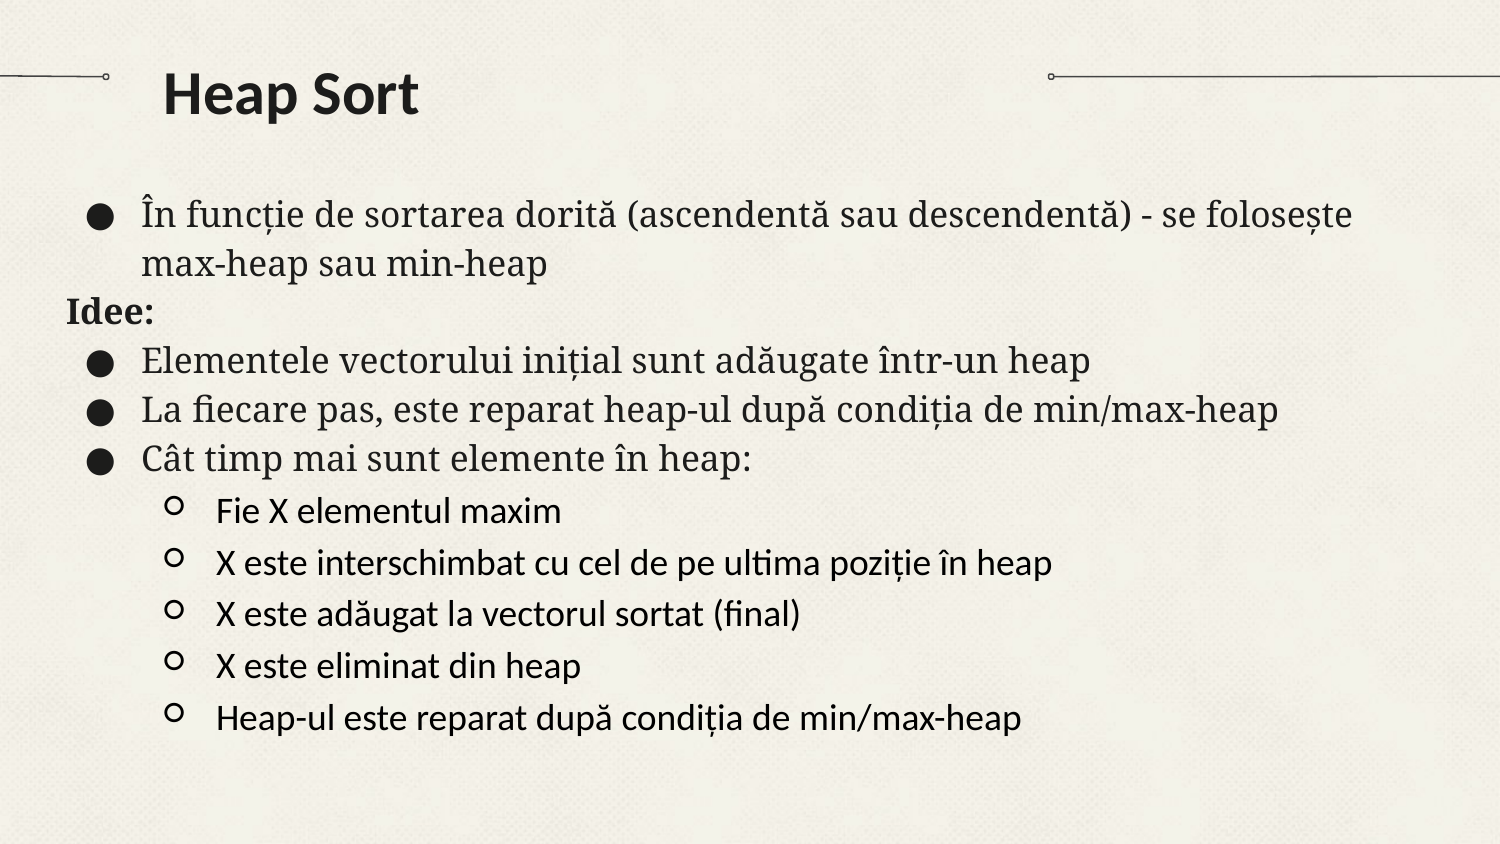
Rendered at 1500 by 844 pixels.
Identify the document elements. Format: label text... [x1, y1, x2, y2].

title Heap Sort [148, 37, 1500, 154]
list În funcție de sortarea dorită (ascendentă sau descendentă) - se folosește max-heap sau min-heap Idee: Elementele vectorului inițial sunt adăugate într-un heap La fiecare pas, este reparat heap-ul după condiția de min/max-heap Cât timp mai sunt elemente în heap: Fie X elementul maxim X este interschimbat cu cel de pe ultima poziție în heap X este adăugat la vectorul sortat (final) X este eliminat din heap Heap-ul este reparat după condiția de min/max-heap [51, 170, 1449, 807]
picture [0, 0, 1500, 844]
